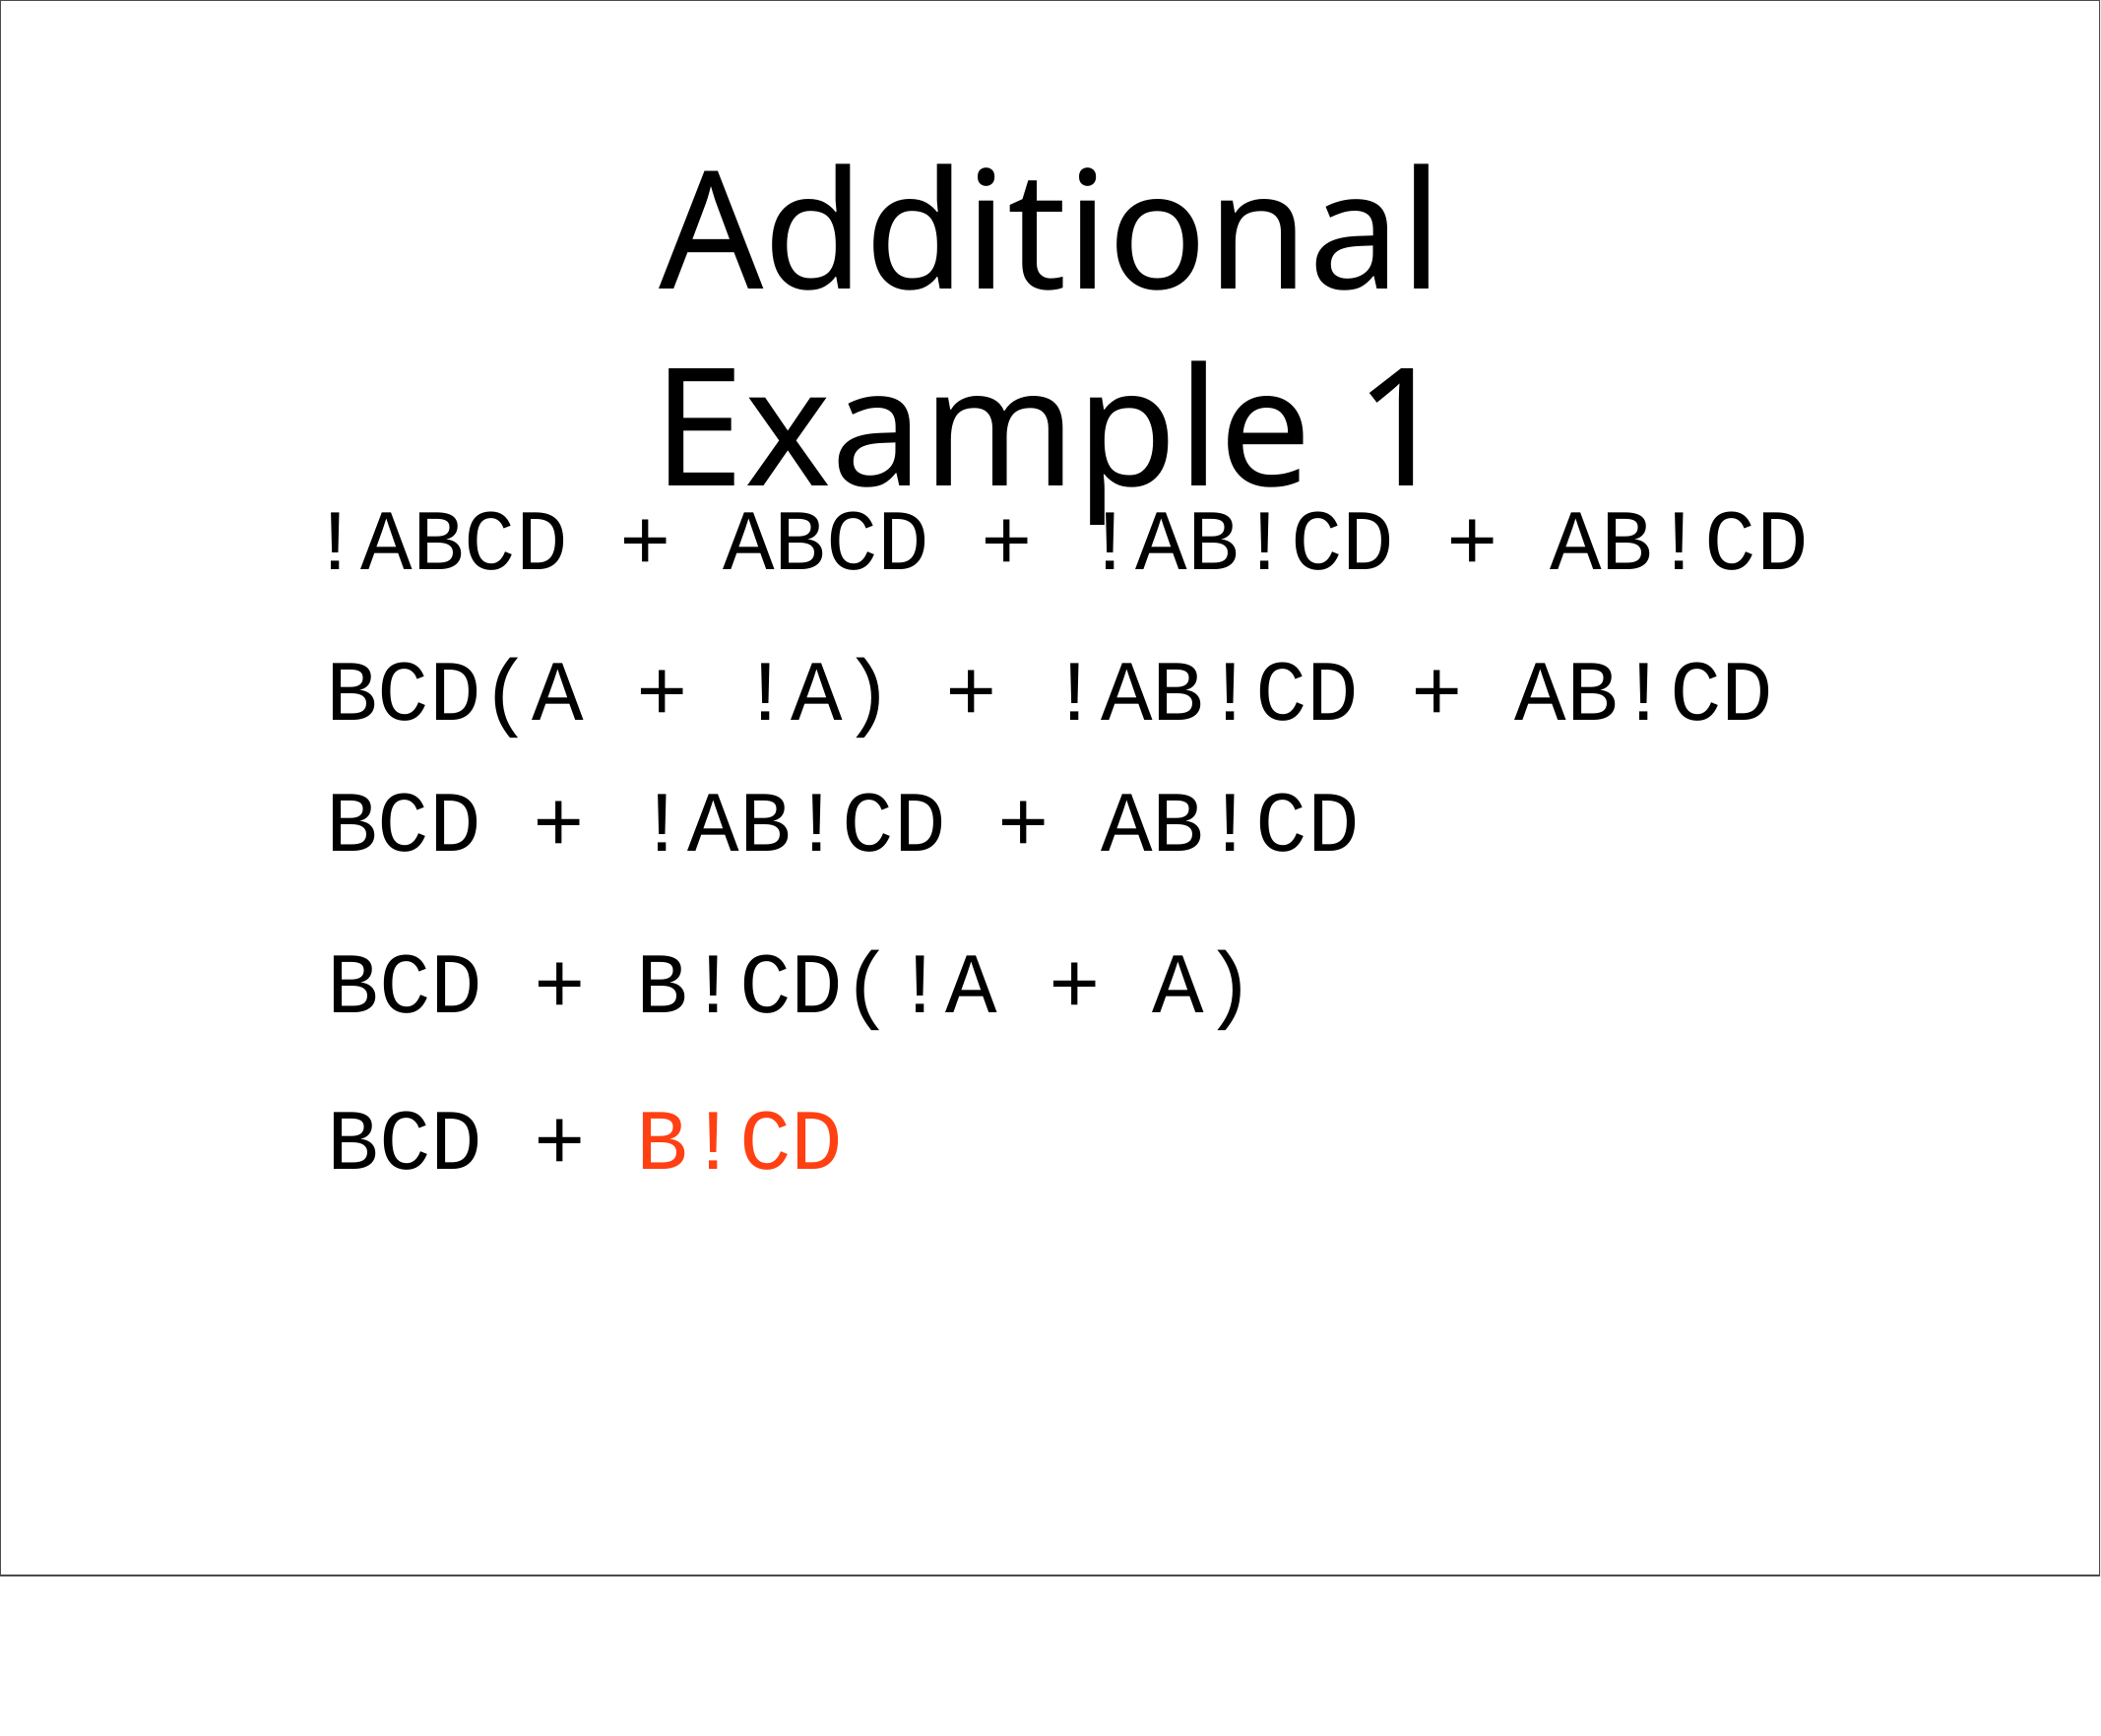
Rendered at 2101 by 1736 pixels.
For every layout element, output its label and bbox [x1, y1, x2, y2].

text_box [0, 0, 2101, 1575]
